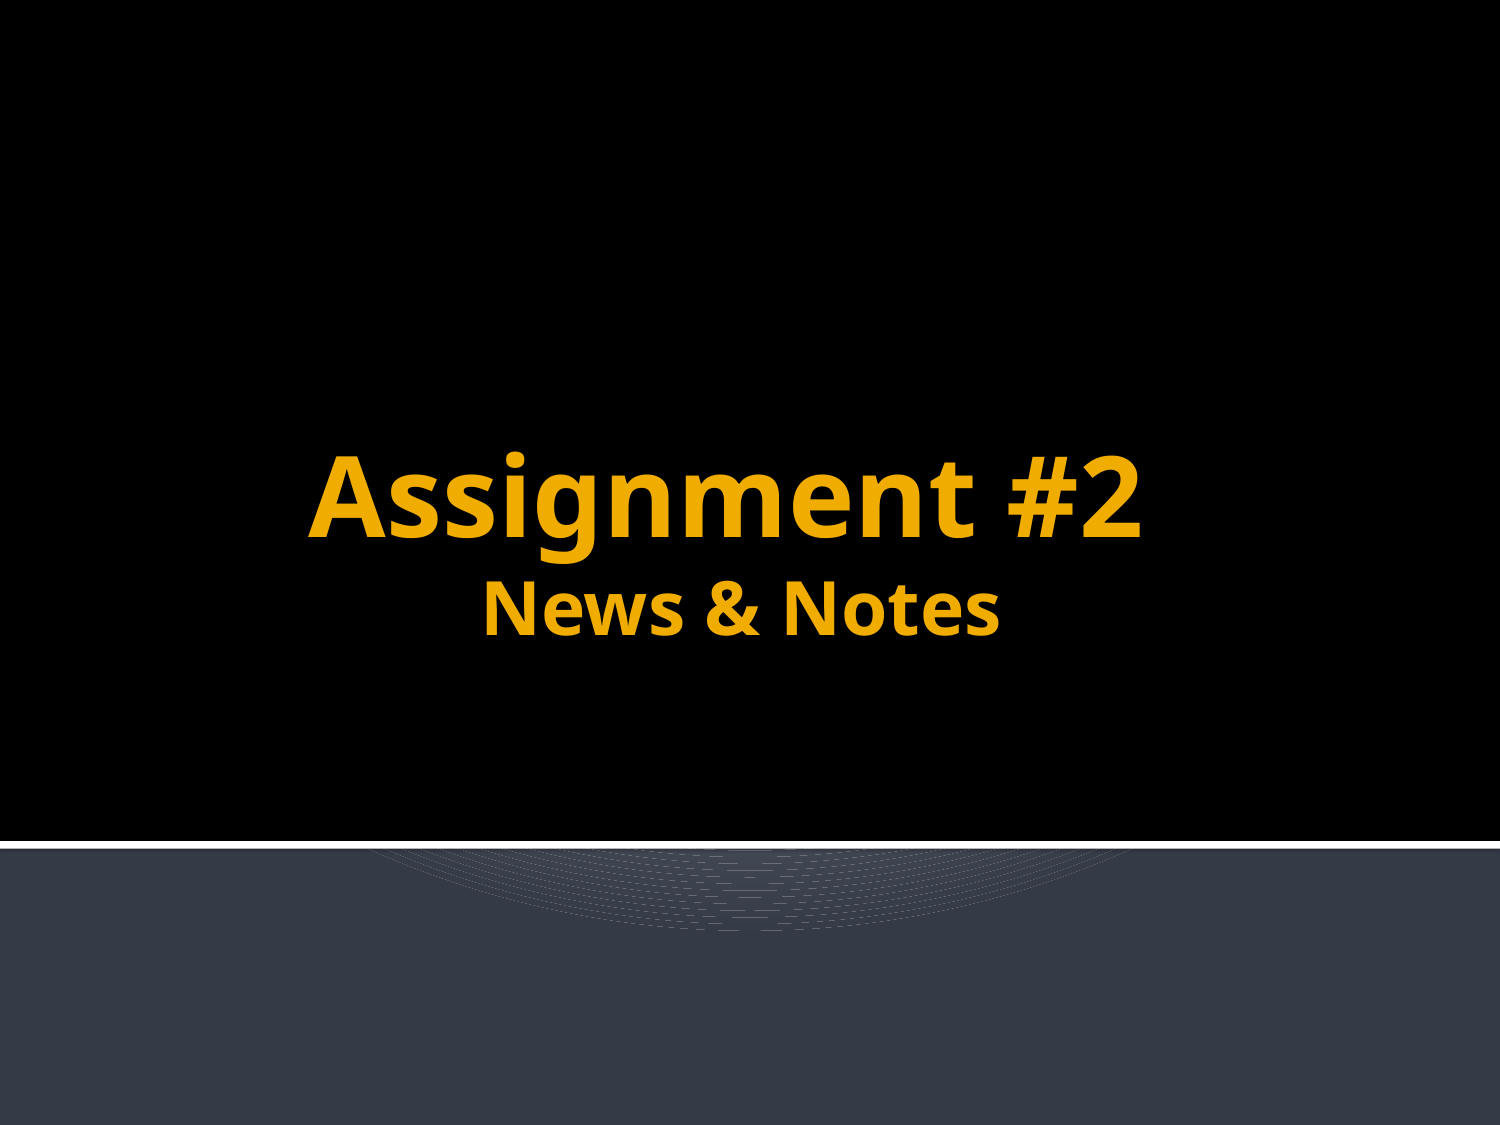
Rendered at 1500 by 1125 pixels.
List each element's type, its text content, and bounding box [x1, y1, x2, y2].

subtitle [112, 299, 1438, 546]
title Assignment #2 News & Notes [75, 425, 1400, 700]
